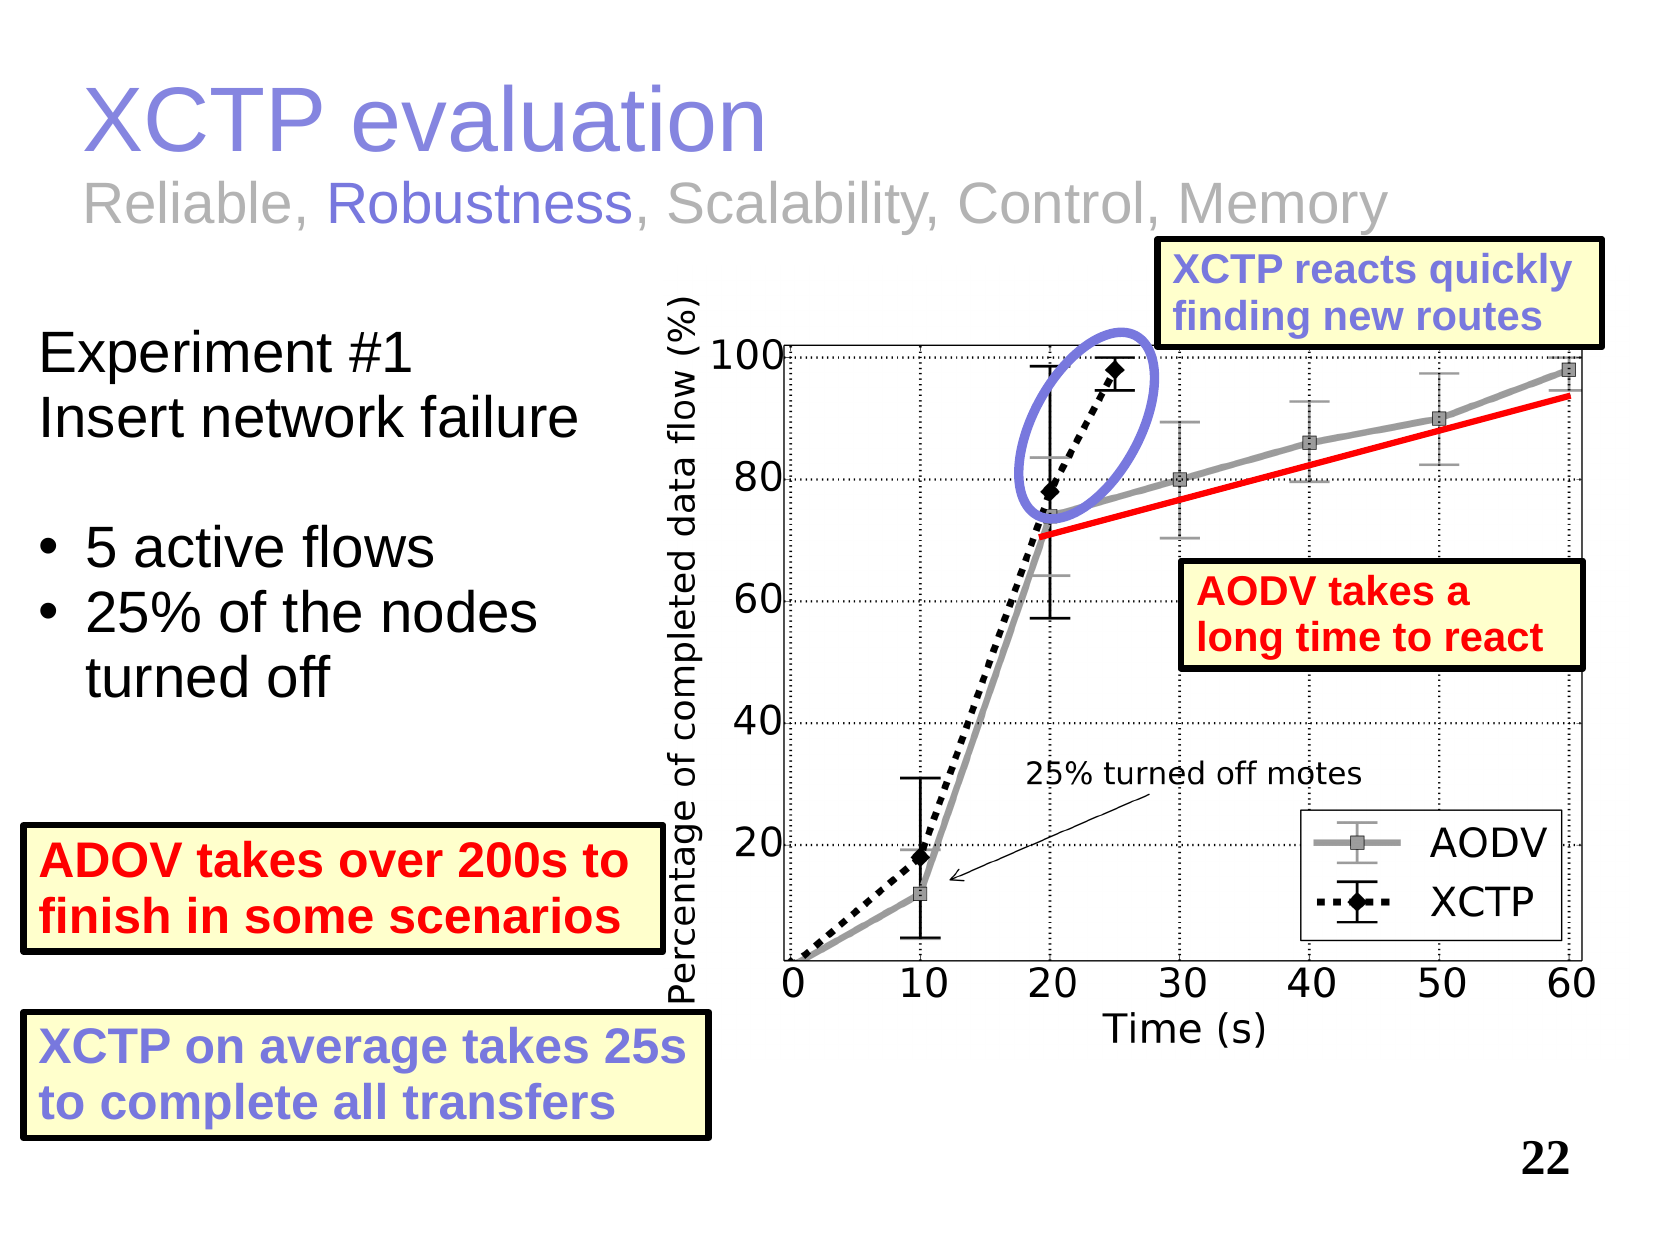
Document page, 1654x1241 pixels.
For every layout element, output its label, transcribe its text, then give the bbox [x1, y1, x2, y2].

text_box Experiment #1 Insert network failure 5 active flows 25% of the nodes turned off [23, 312, 657, 719]
text_box XCTP on average takes 25s to complete all transfers [23, 1011, 709, 1139]
slide_number 22 [1185, 1129, 1571, 1215]
text_box ADOV takes over 200s to finish in some scenarios [23, 825, 657, 952]
text_box XCTP reacts quickly finding new routes [1157, 239, 1602, 264]
title XCTP evaluation Reliable, Robustness, Scalability, Control, Memory [82, 49, 1571, 257]
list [662, 265, 1631, 1060]
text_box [1038, 395, 1571, 538]
